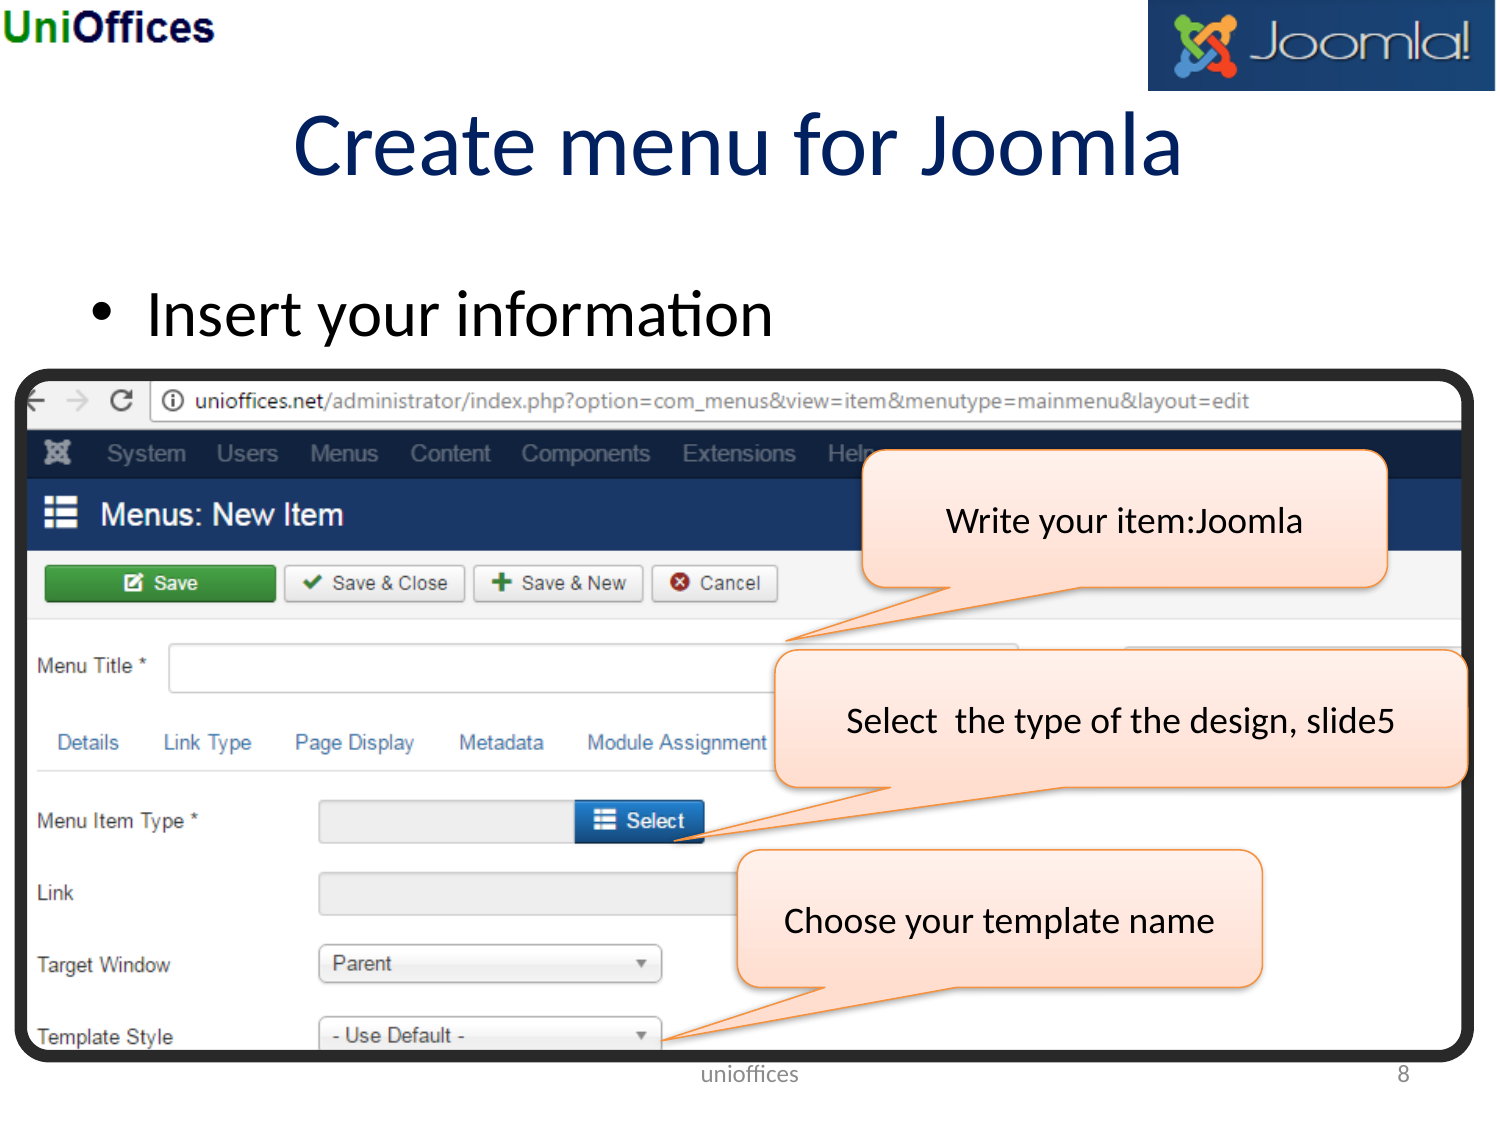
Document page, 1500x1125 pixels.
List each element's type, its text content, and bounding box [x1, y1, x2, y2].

picture [1148, 0, 1500, 91]
footer unioffices [512, 1066, 988, 1103]
list Insert your information [75, 262, 1425, 368]
title Create menu for Joomla [75, 45, 1425, 233]
slide_number 8 [1074, 1066, 1425, 1103]
picture [0, 0, 263, 54]
picture [20, 374, 1468, 1057]
